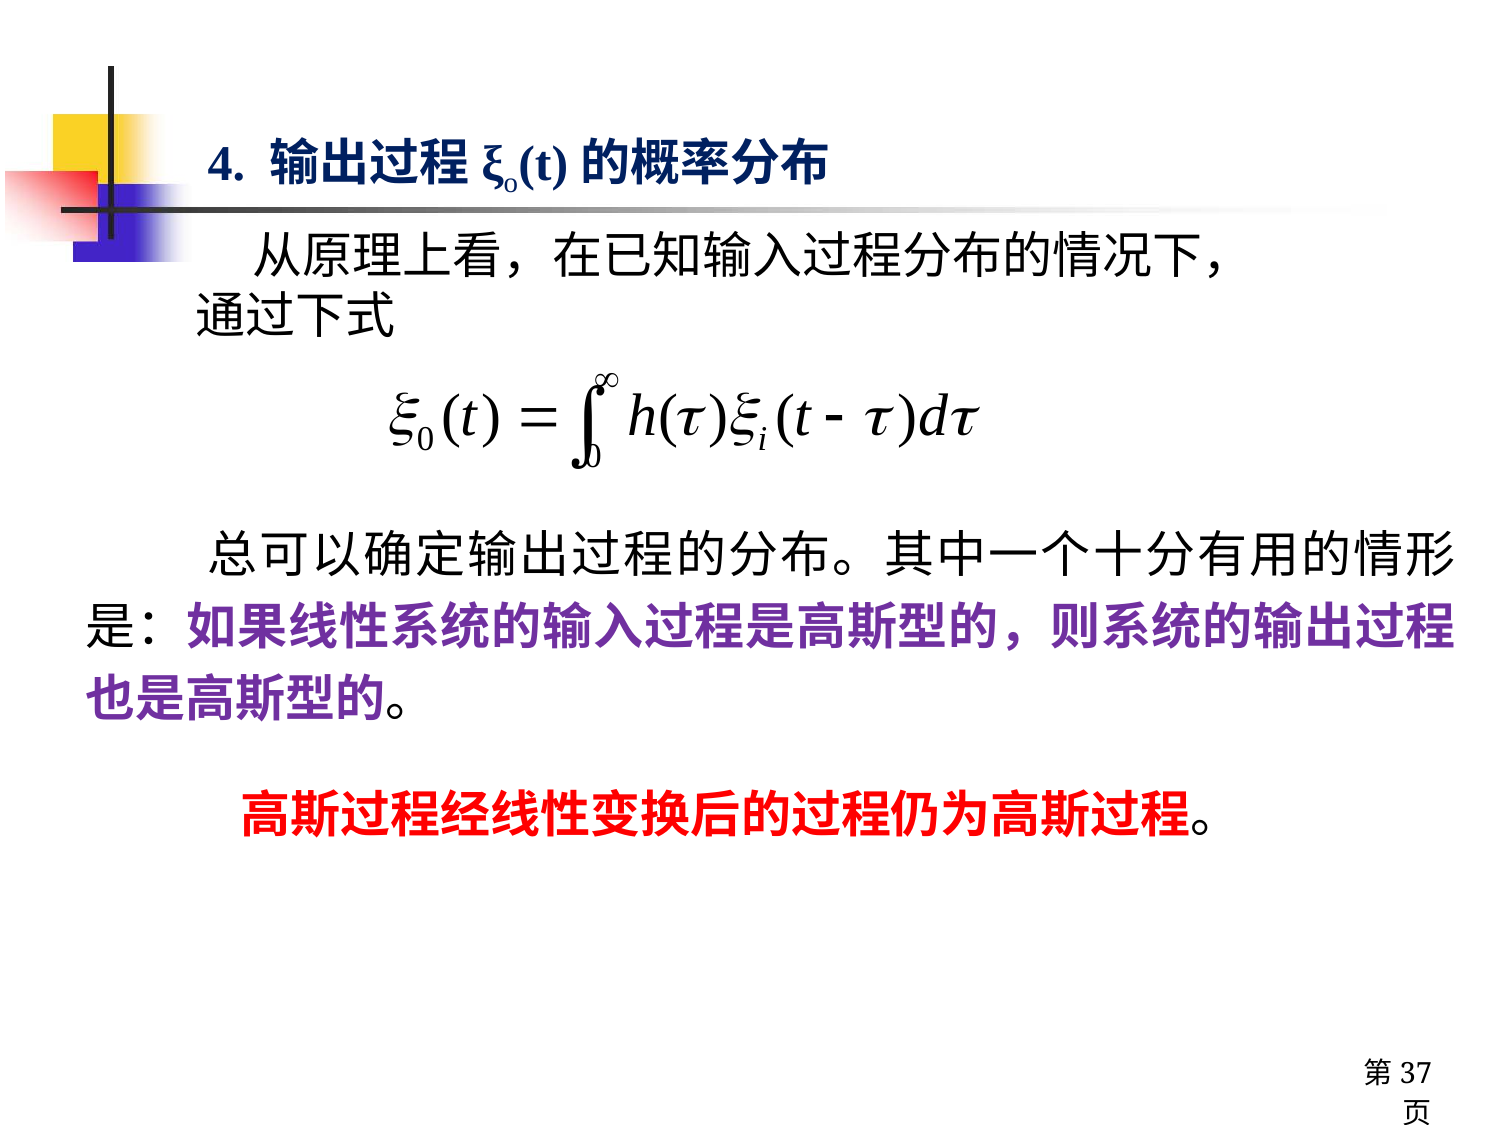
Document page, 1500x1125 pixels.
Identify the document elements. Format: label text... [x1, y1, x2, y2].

text_box 总可以确定输出过程的分布。其中一个十分有用的情形是：如果线性系统的输入过程是高斯型的，则系统的输出过程也是高斯型的。 [70, 503, 1471, 735]
slide_number 第37页 [1323, 1046, 1448, 1095]
picture [5, 66, 1413, 262]
text_box 4. 输出过程ξo(t)的概率分布 从原理上看，在已知输入过程分布的情况下，通过下式 [180, 122, 1267, 351]
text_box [379, 349, 996, 481]
text_box 高斯过程经线性变换后的过程仍为高斯过程。 [226, 775, 1256, 850]
